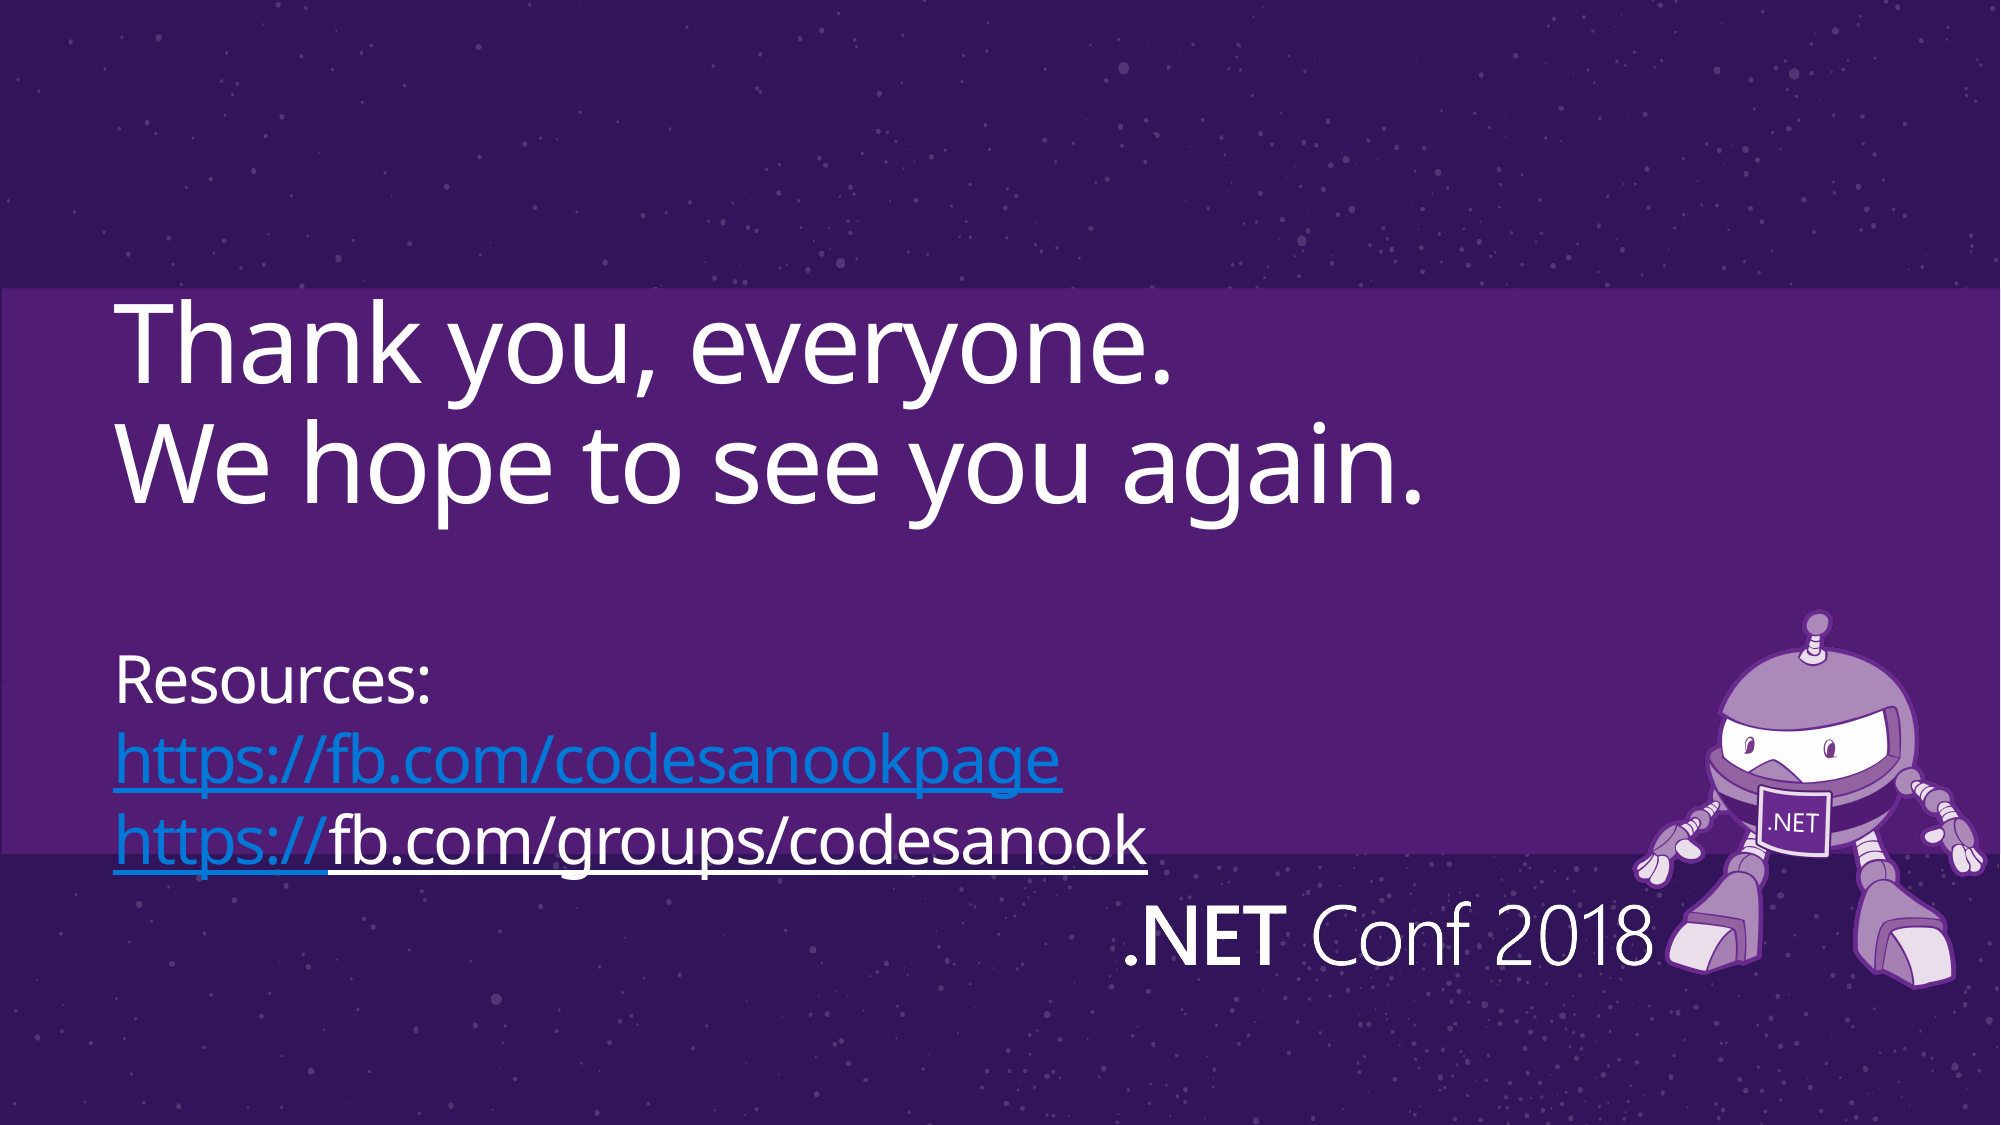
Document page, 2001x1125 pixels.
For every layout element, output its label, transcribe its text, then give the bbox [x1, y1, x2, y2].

title Thank you, everyone. We hope to see you again. Resources: https://fb.com/codesanookpage https://fb.com/groups/codesanook [89, 273, 1904, 857]
picture [0, 0, 2000, 1125]
picture [590, 857, 702, 870]
